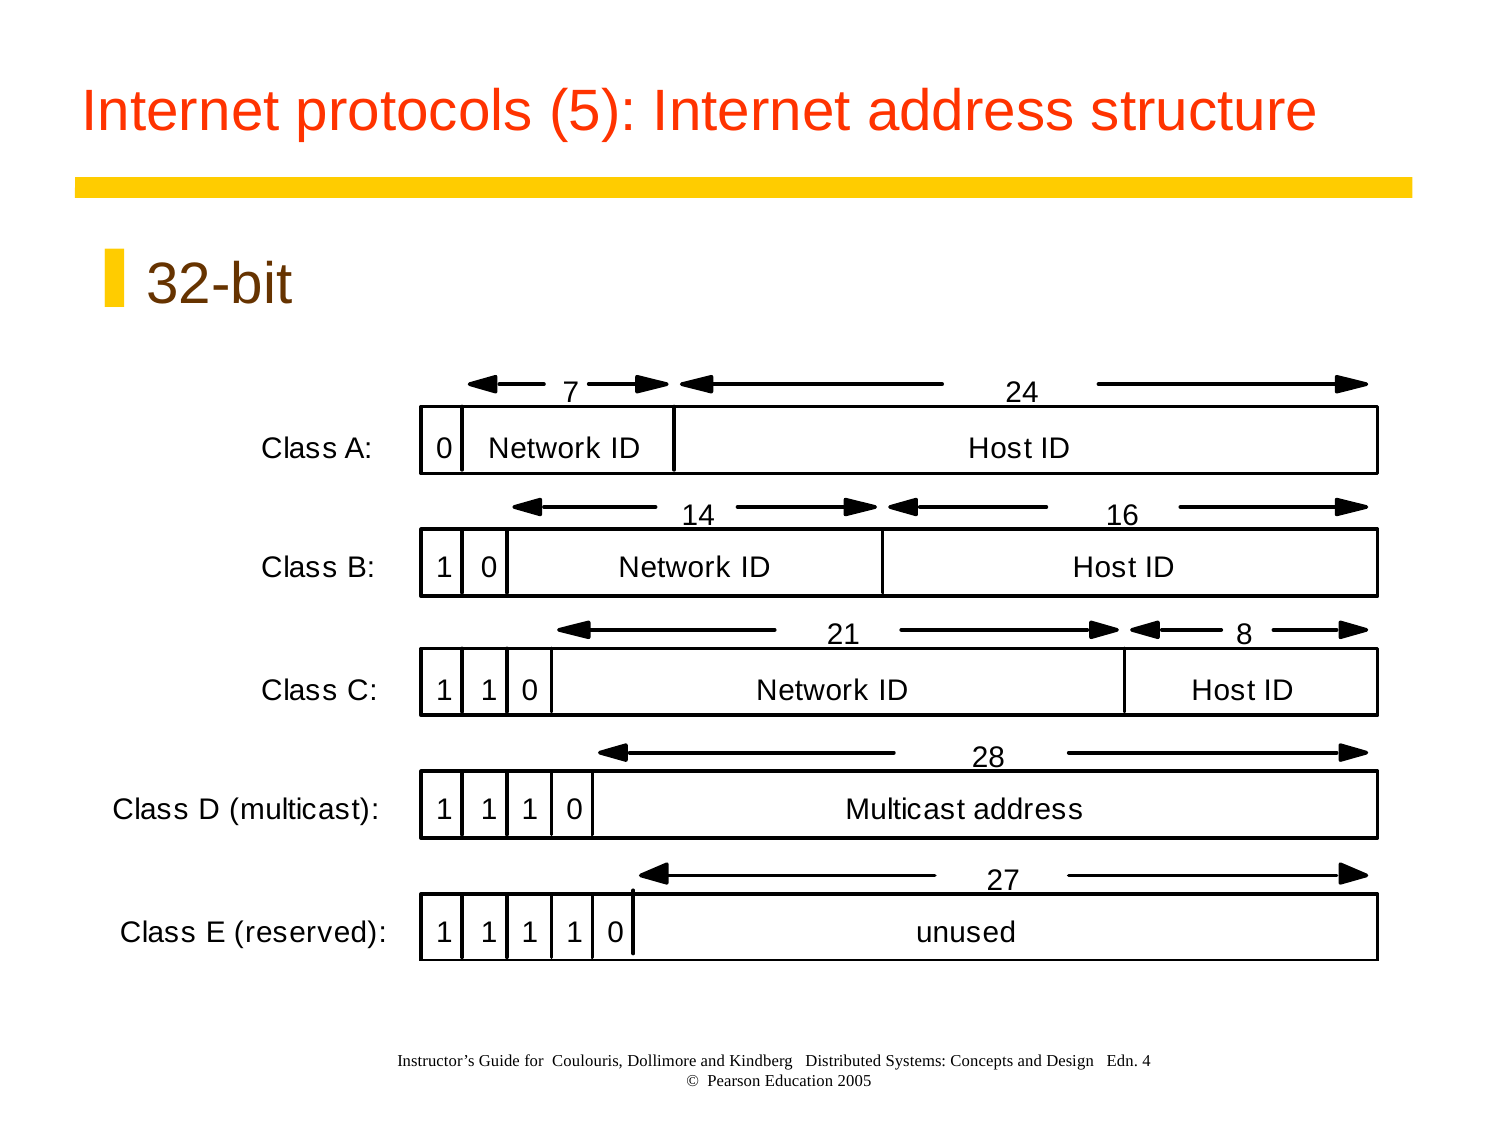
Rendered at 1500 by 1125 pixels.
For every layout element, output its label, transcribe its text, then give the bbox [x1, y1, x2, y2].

footer Instructor’s Guide for Coulouris, Dollimore and Kindberg Distributed Systems: Concepts and Design Edn. 4 © Pearson Education 2005 [324, 1049, 1238, 1098]
picture [108, 365, 1397, 962]
title Internet protocols (5): Internet address structure [66, 37, 1413, 151]
list 32-bit [74, 237, 1417, 1026]
